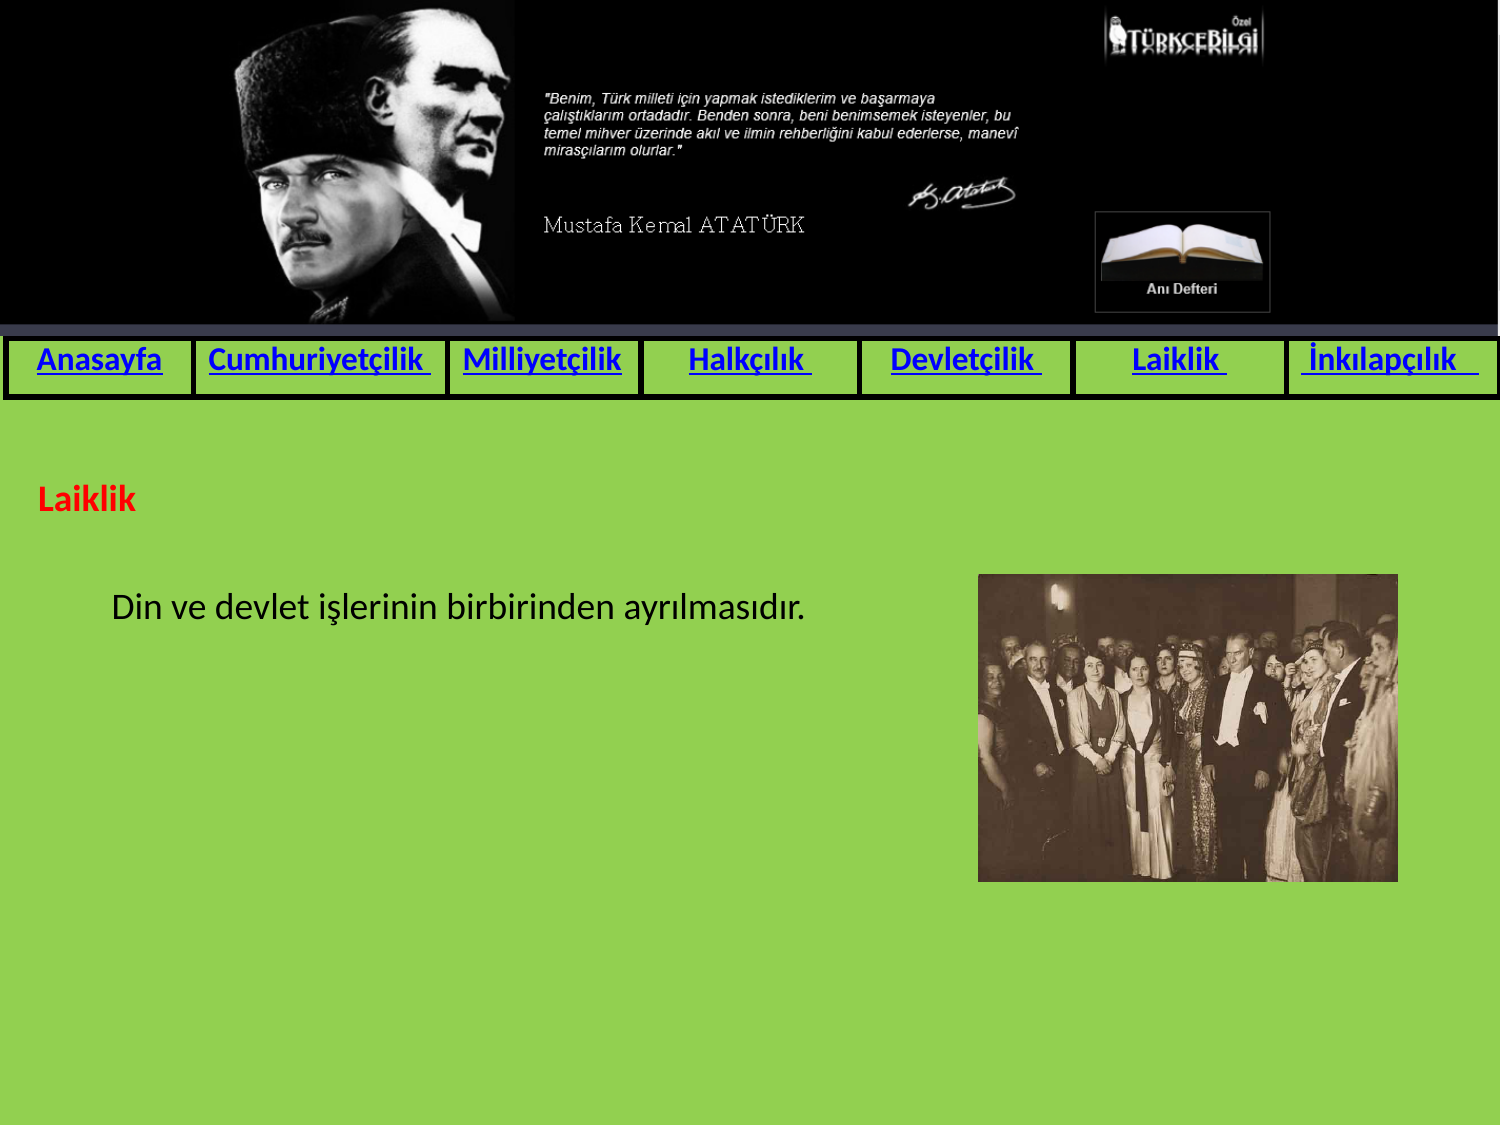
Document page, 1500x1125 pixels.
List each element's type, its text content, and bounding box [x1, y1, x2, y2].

text_box Din ve devlet işlerinin birbirinden ayrılmasıdır. [88, 574, 975, 634]
picture [0, 0, 1500, 336]
text_box Laiklik [23, 466, 446, 527]
picture [977, 574, 1399, 882]
